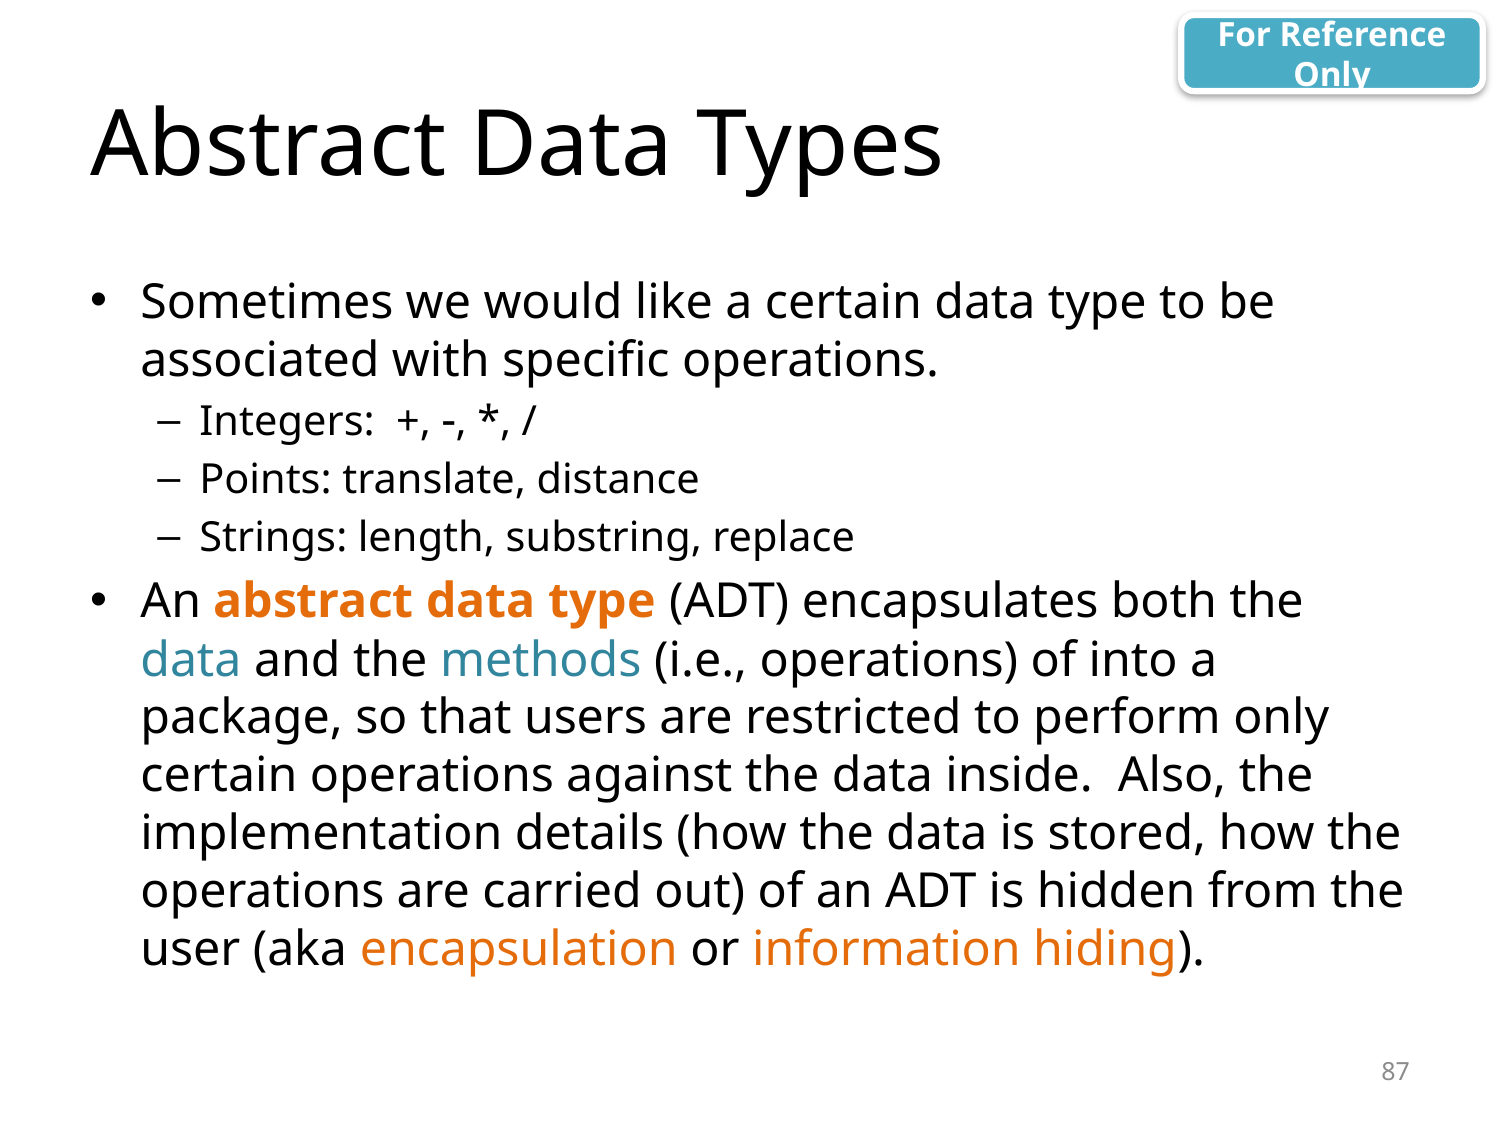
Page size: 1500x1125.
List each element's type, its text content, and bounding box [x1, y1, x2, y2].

title Abstract Data Types [75, 45, 1425, 233]
slide_number 87 [1074, 1042, 1425, 1103]
text_box For Reference Only [1178, 11, 1486, 95]
list Sometimes we would like a certain data type to be associated with specific operations. Integers: +, , *, / Points: translate, distance Strings: length, substring, replace An abstract data type (ADT) encapsulates both the data and the methods (i.e., operations) of into a package, so that users are restricted to perform only certain operations against the data inside. Also, the implementation details (how the data is stored, how the operations are carried out) of an ADT is hidden from the user (aka encapsulation or information hiding). [75, 262, 1425, 1005]
